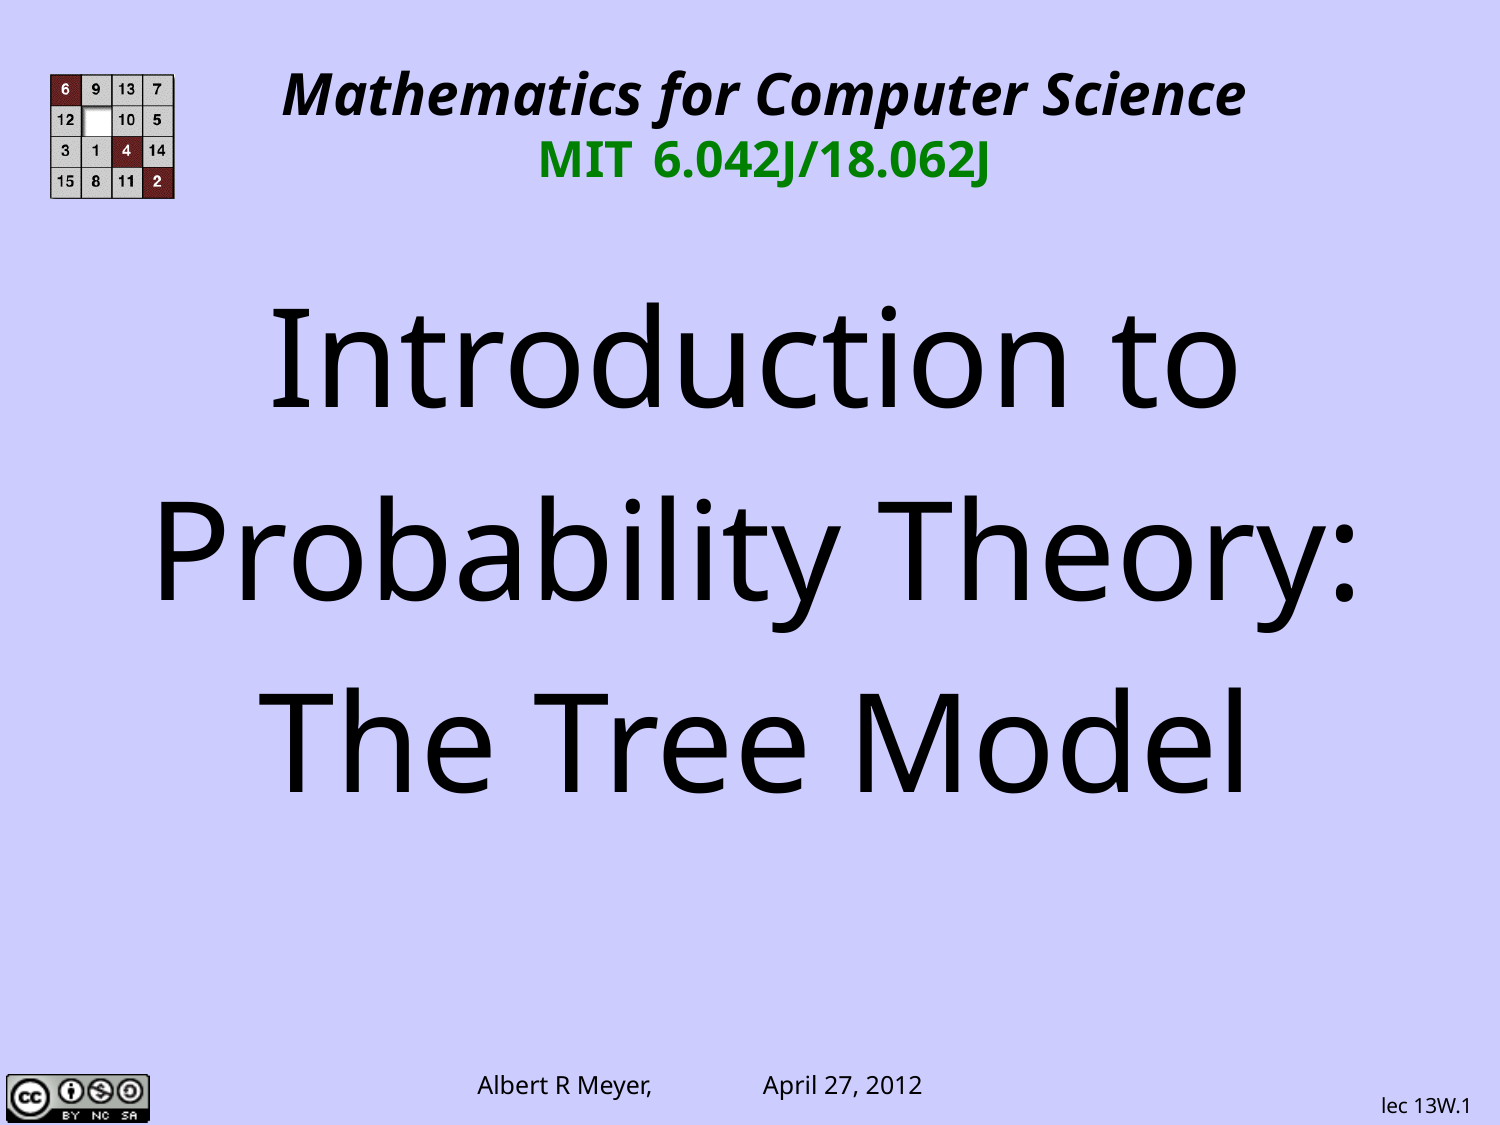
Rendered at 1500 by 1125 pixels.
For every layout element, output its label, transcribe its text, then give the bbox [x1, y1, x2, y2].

text_box lec 13W.1 [1049, 1084, 1488, 1125]
list Introduction to Probability Theory: The Tree Model [49, 262, 1463, 876]
picture [50, 74, 175, 199]
text_box Mathematics for Computer Science MIT 6.042J/18.062J [266, 50, 1263, 198]
picture [6, 1074, 150, 1123]
